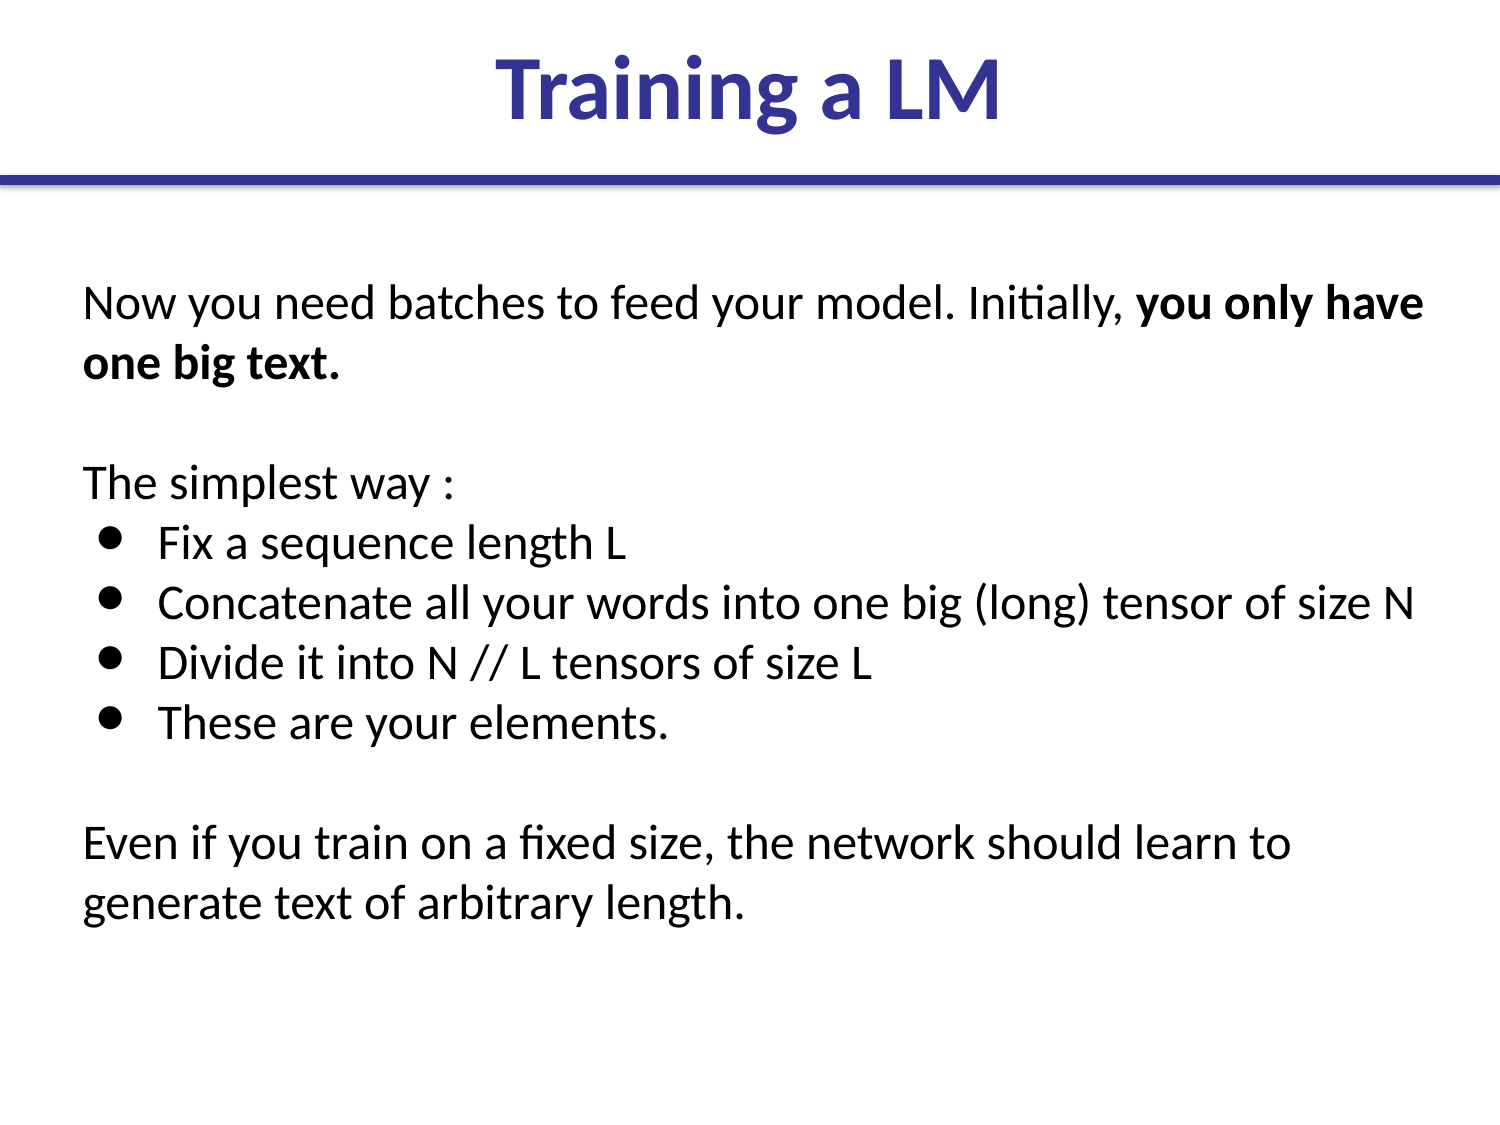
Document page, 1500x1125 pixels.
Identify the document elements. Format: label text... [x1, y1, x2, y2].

title Training a LM [75, 0, 1425, 173]
text_box Now you need batches to feed your model. Initially, you only have one big text. The simplest way : Fix a sequence length L Concatenate all your words into one big (long) tensor of size N Divide it into N // L tensors of size L These are your elements. Even if you train on a fixed size, the network should learn to generate text of arbitrary length. [75, 262, 1466, 746]
